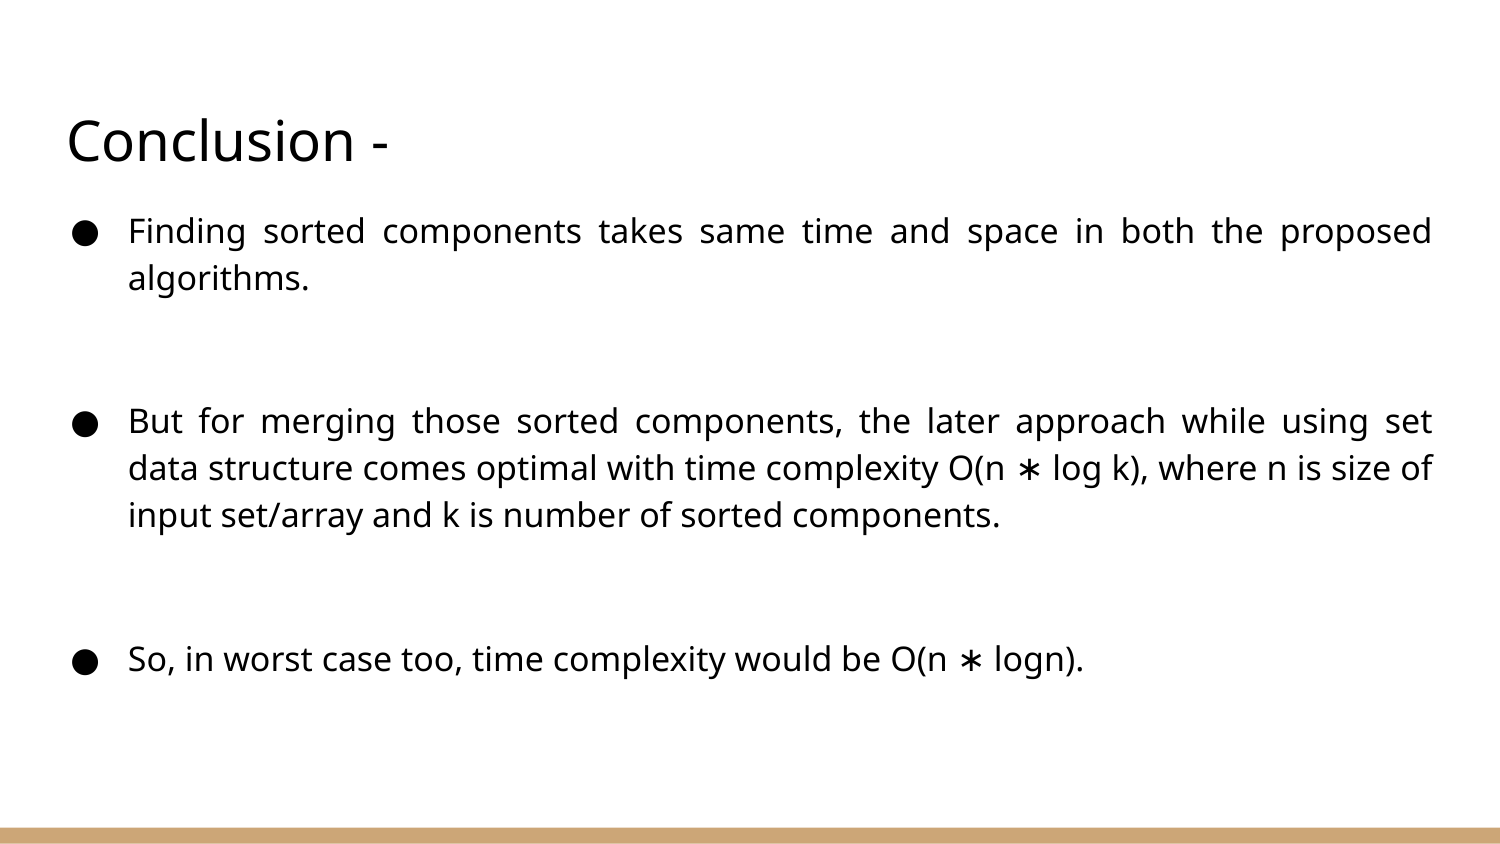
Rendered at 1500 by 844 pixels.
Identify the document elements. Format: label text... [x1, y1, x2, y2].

title Conclusion - [51, 51, 1449, 188]
list Finding sorted components takes same time and space in both the proposed algorithms. But for merging those sorted components, the later approach while using set data structure comes optimal with time complexity O(n ∗ log k), where n is size of input set/array and k is number of sorted components. So, in worst case too, time complexity would be O(n ∗ logn). [31, 188, 1449, 798]
